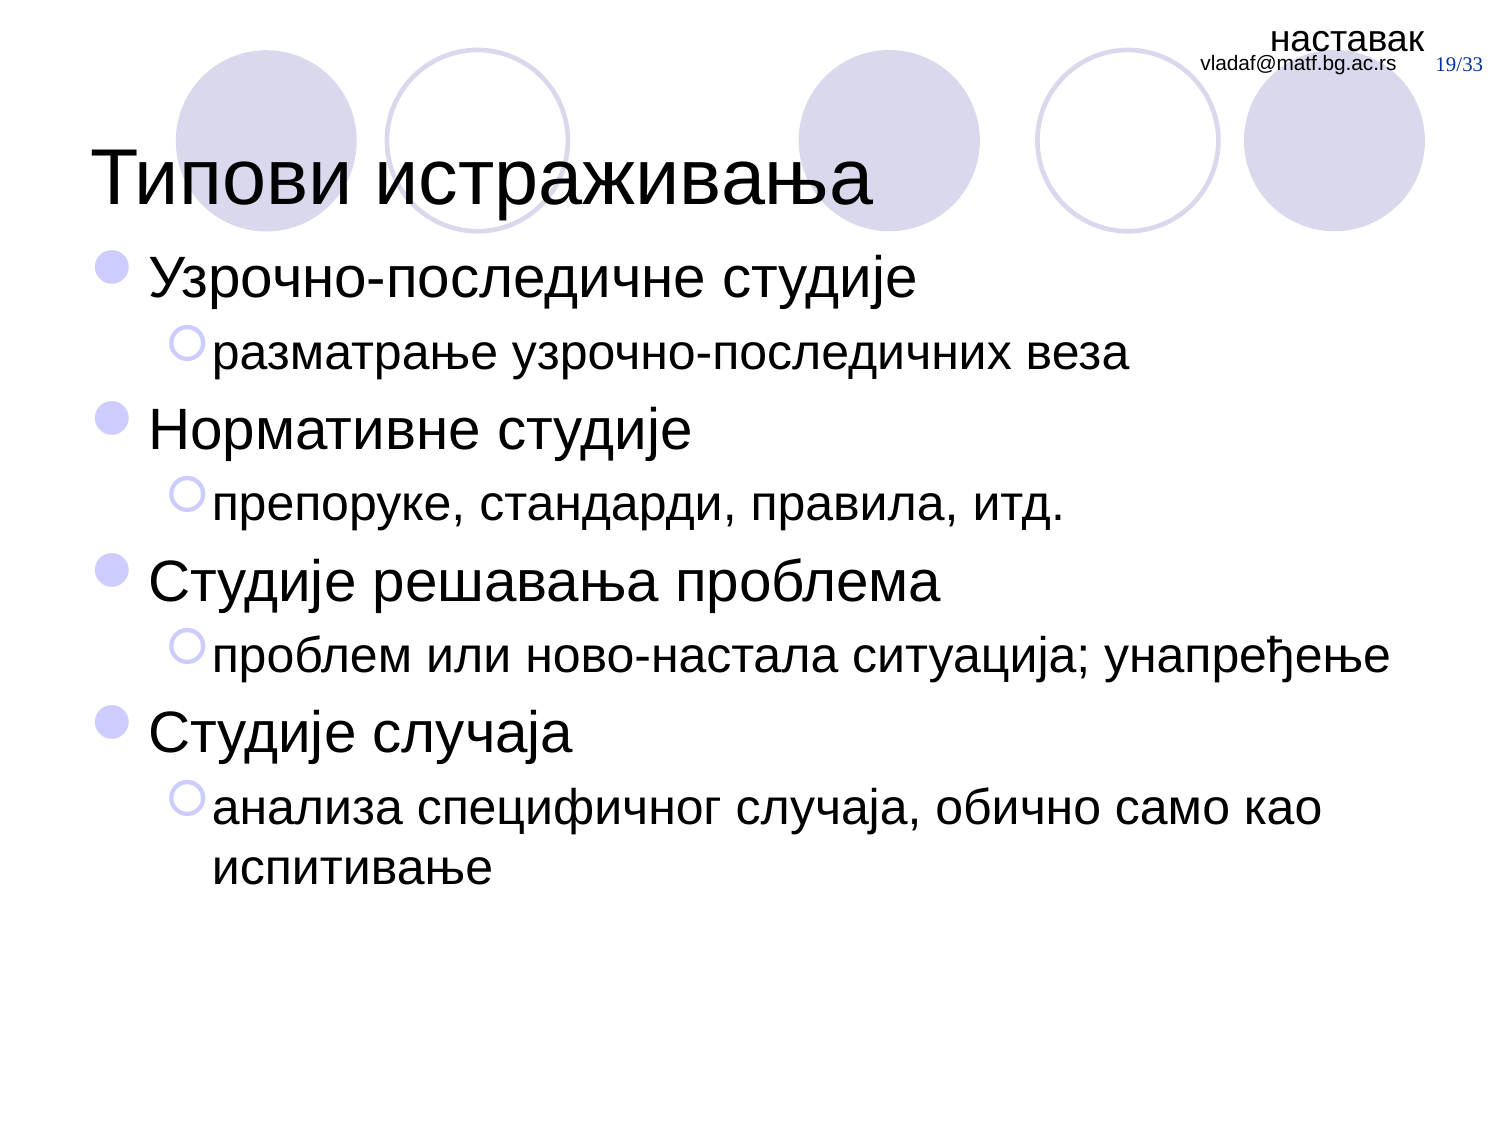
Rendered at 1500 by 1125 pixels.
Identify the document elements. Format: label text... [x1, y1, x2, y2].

list Узрочно-последичне студије разматрање узрочно-последичних веза Нормативне студије препоруке, стандарди, правила, итд. Студије решавања проблема проблем или ново-настала ситуација; унапређење Студије случаја анализа специфичног случаја, обично само као испитивање [75, 231, 1500, 1094]
title Типови истраживања [75, 113, 1500, 231]
text_box наставак [1100, 6, 1439, 67]
